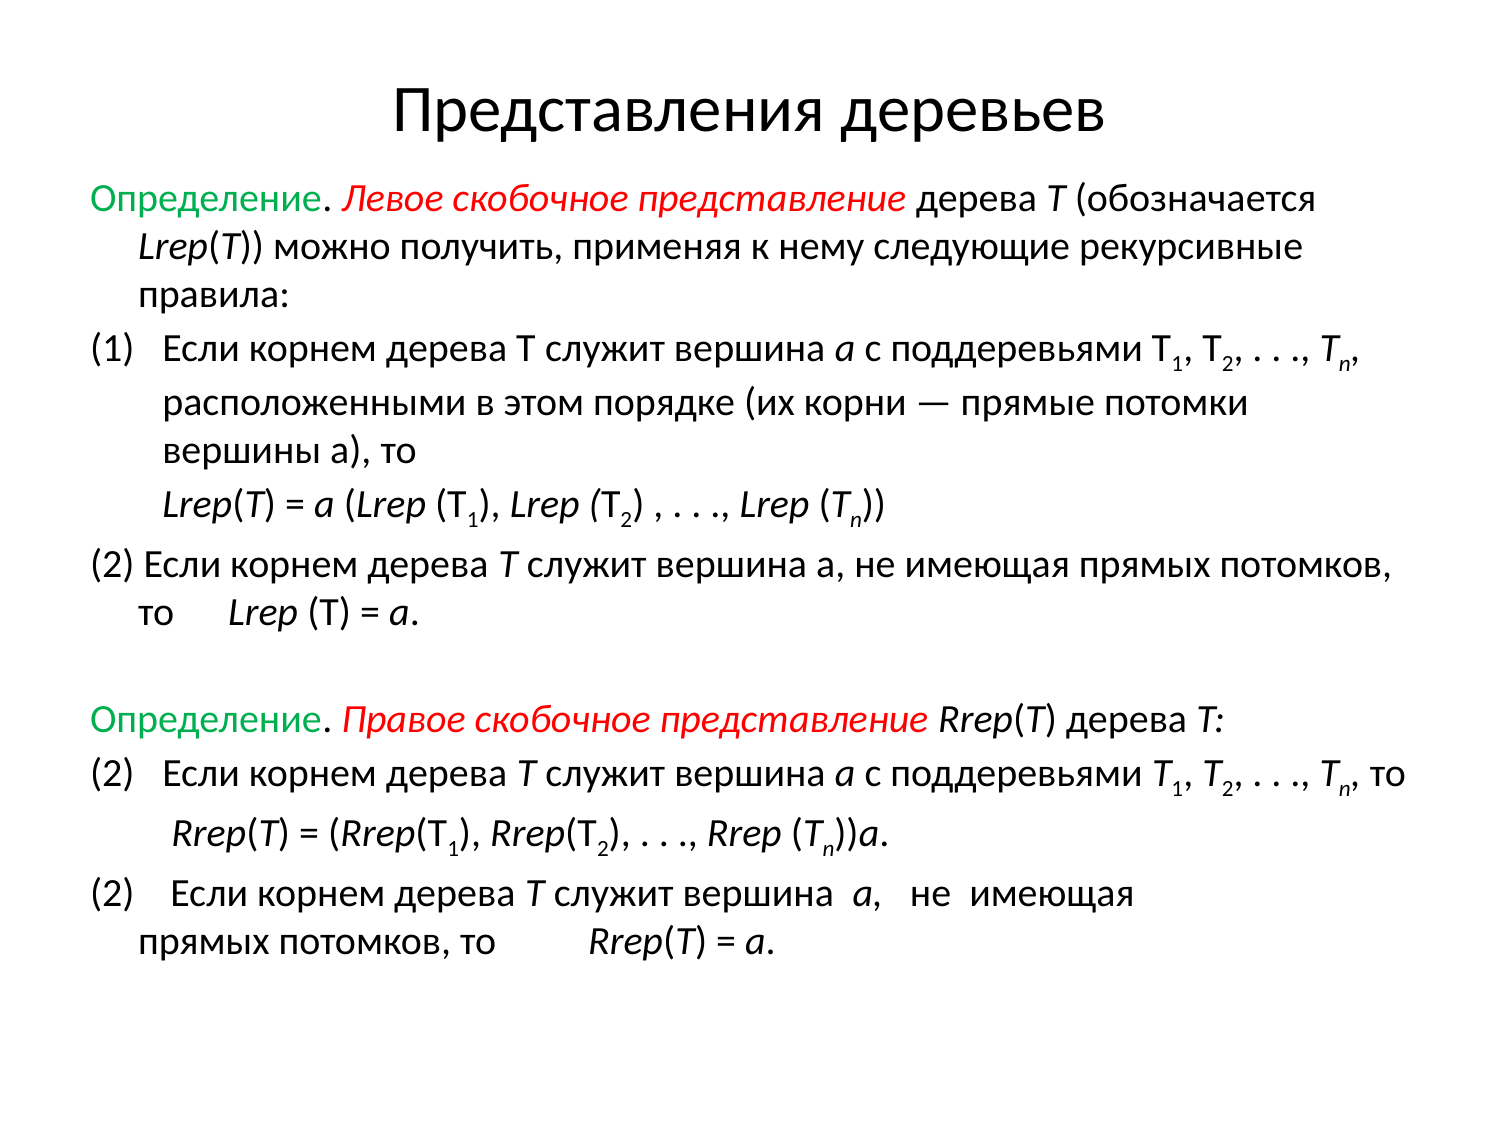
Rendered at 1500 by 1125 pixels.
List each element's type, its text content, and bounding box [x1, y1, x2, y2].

title Представления деревьев [75, 45, 1425, 164]
list Определение. Левое скобочное представление дерева Т (обозначается Lrep(Т)) можно получить, применяя к нему следующие рекурсивные правила: Если корнем дерева Т служит вершина а с поддеревьями T1, Т2, . . ., Тn, расположенными в этом порядке (их корни — прямые потомки вершины а), то Lrep(Т) = а (Lrep (T1), Lrep (Т2) , . . ., Lrep (Тn)) (2) Если корнем дерева Т служит вершина а, не имеющая прямых потомков, то Lrep (Т) = а. Определение. Правое скобочное представление Rrep(Т) дерева Т: Если корнем дерева Т служит вершина а с поддеревьями T1, Т2, . . ., Тn, то Rrep(Т) = (Rrep(Т1), Rrep(T2), . . ., Rrep (Тn))а. (2) Если корнем дерева Т служит вершина а, не имеющая прямых потомков, то Rrep(T) = а. [75, 164, 1425, 1005]
